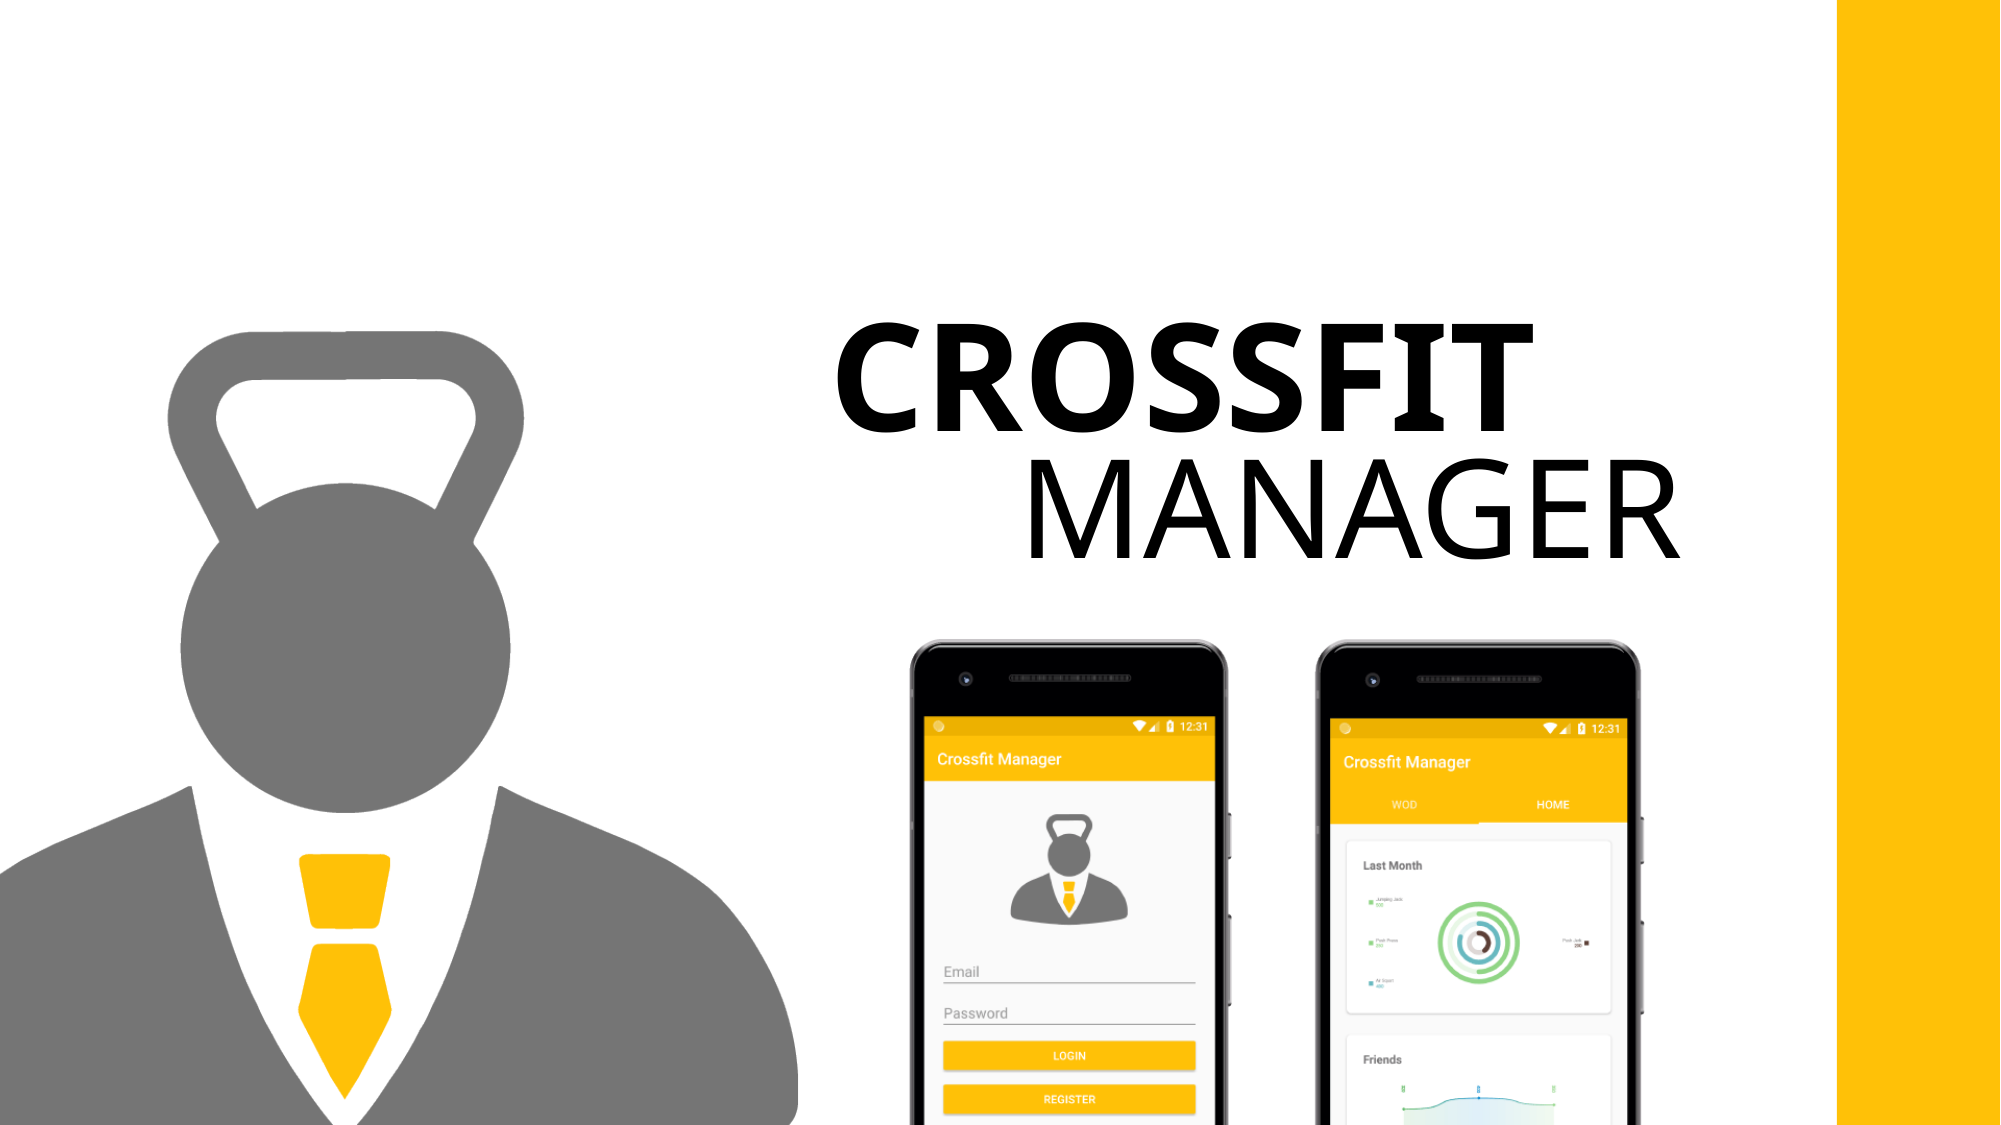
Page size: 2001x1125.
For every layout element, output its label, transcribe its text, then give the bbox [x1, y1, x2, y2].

picture [0, 231, 1918, 1125]
text_box CROSSFIT [866, 273, 1836, 472]
text_box MANAGER [1004, 413, 1698, 567]
text_box [1836, 0, 2000, 1125]
